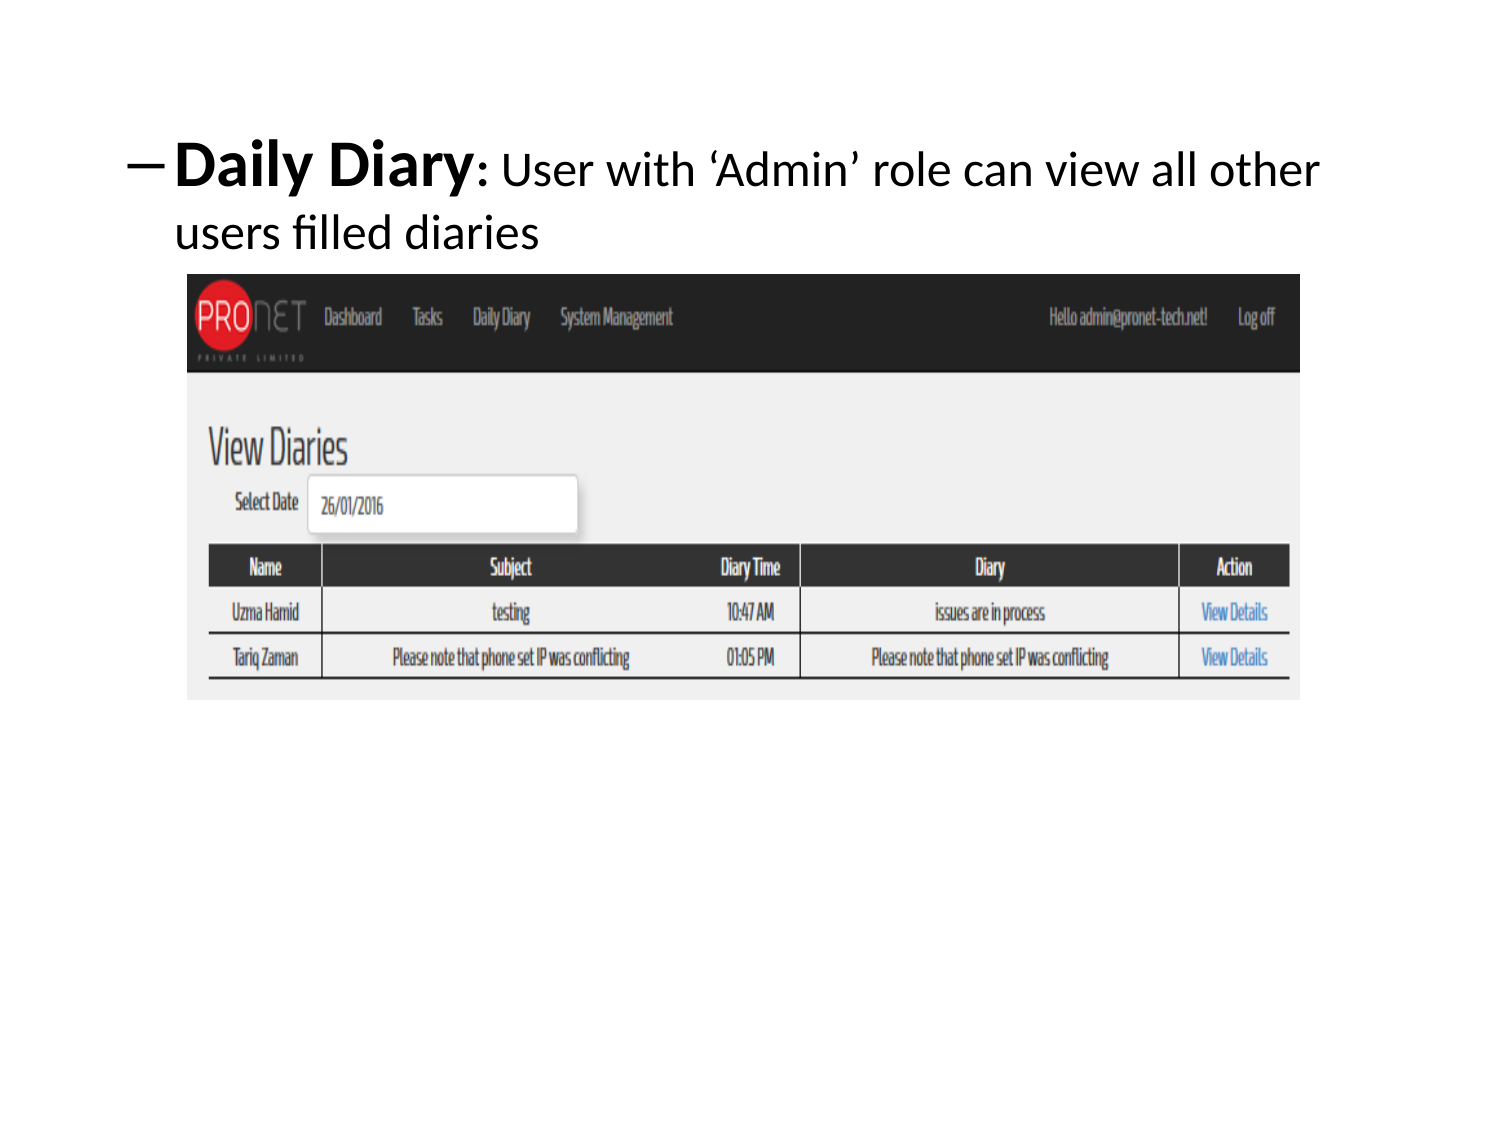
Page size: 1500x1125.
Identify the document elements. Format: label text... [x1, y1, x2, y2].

list Daily Diary: User with ‘Admin’ role can view all other users filled diaries [37, 112, 1413, 938]
picture [187, 274, 1301, 701]
